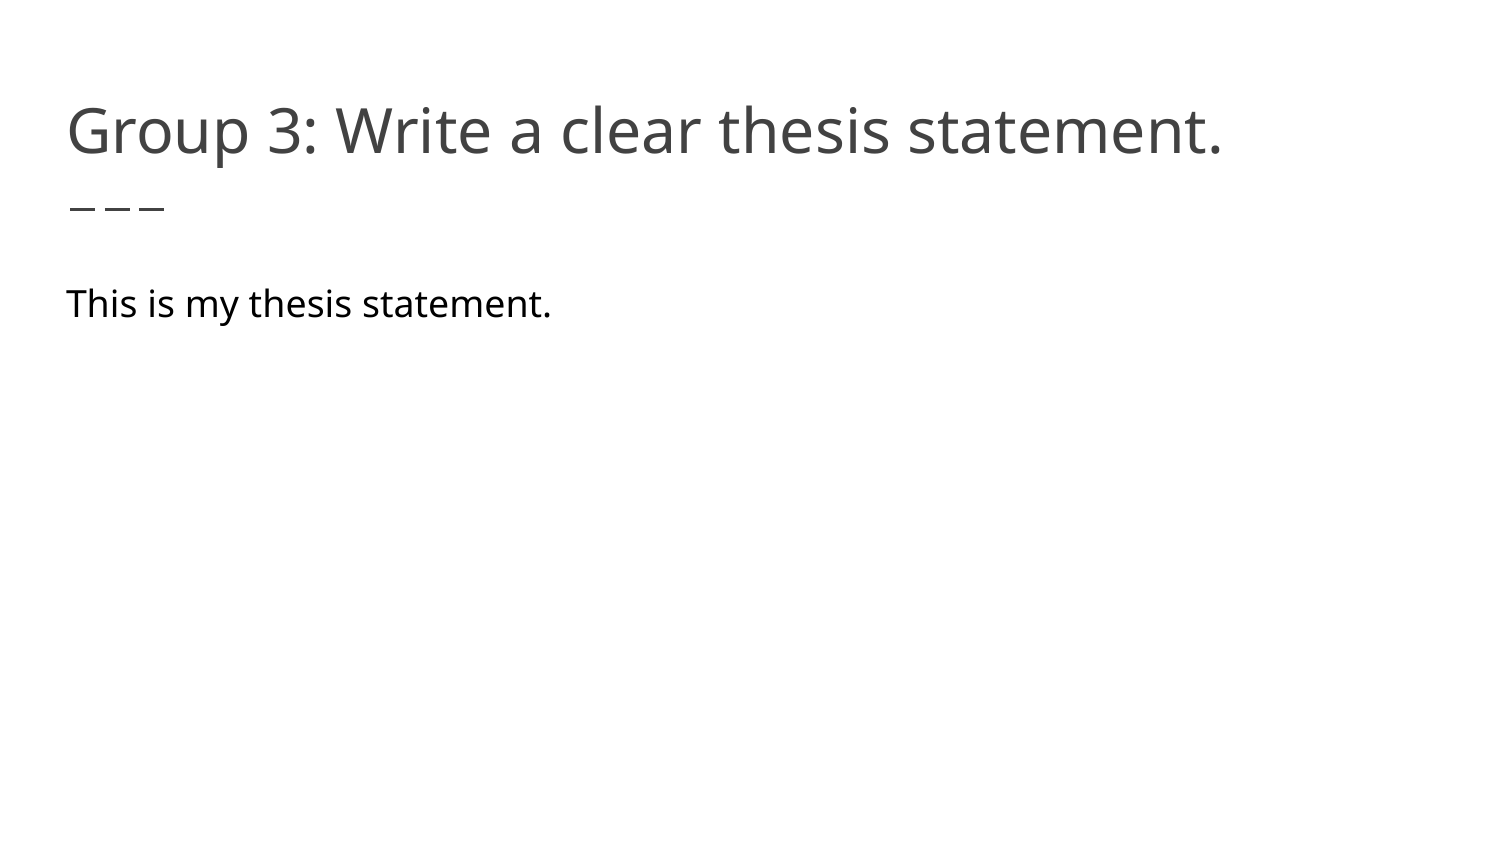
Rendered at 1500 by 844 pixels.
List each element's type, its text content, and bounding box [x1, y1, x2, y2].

title Group 3: Write a clear thesis statement. [51, 61, 1449, 182]
text_box This is my thesis statement. [51, 265, 1449, 341]
